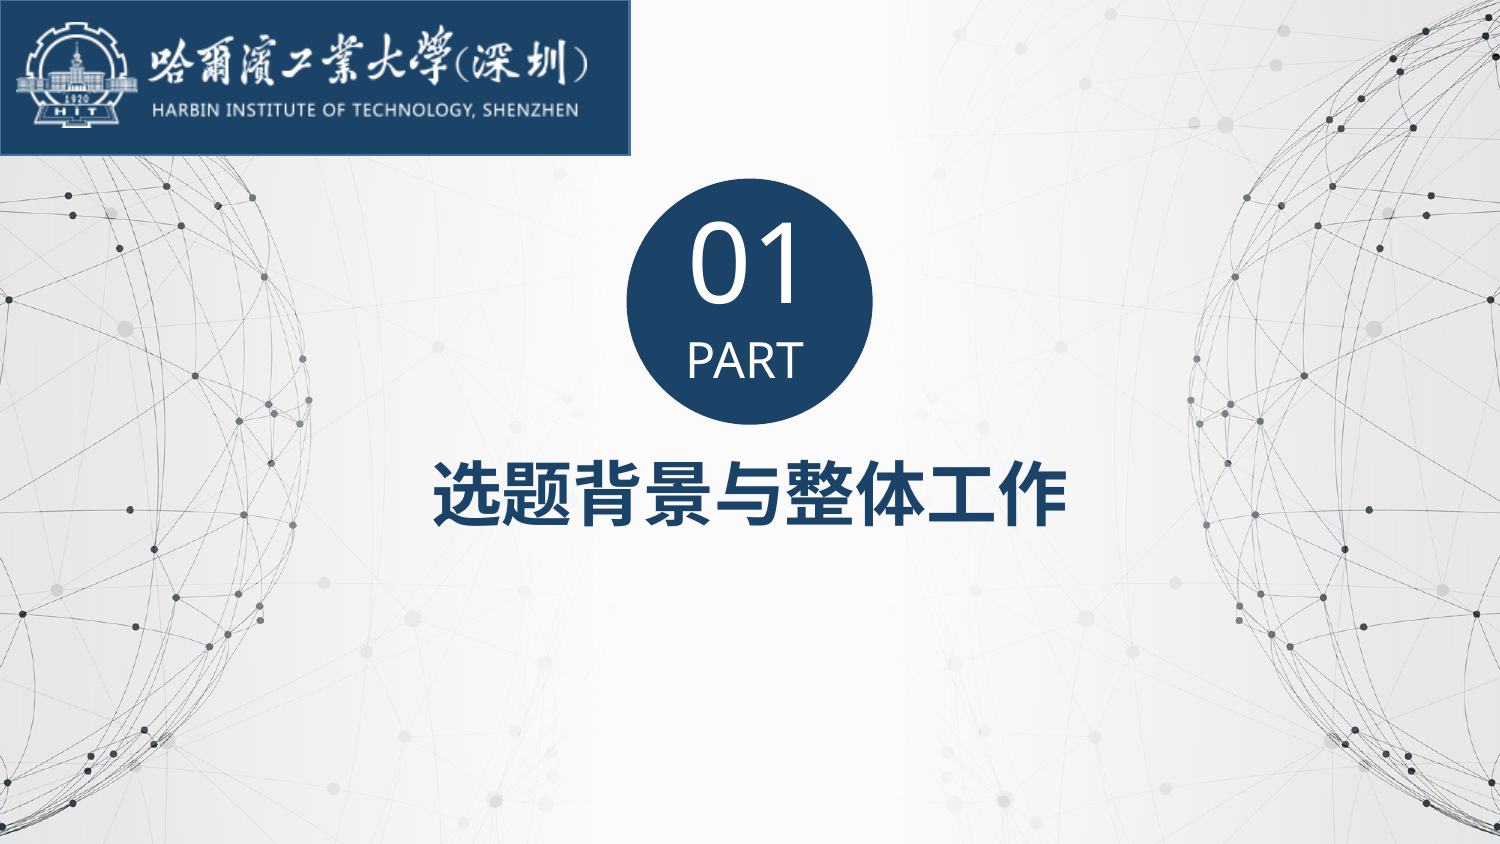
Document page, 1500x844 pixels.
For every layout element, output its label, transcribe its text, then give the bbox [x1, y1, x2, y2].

text_box [633, 177, 866, 258]
picture [0, 0, 1500, 844]
text_box [0, 0, 631, 156]
text_box [667, 395, 832, 426]
text_box 选题背景与整体工作 [407, 444, 1092, 541]
text_box 01 PART [609, 258, 894, 395]
picture [16, 22, 587, 128]
